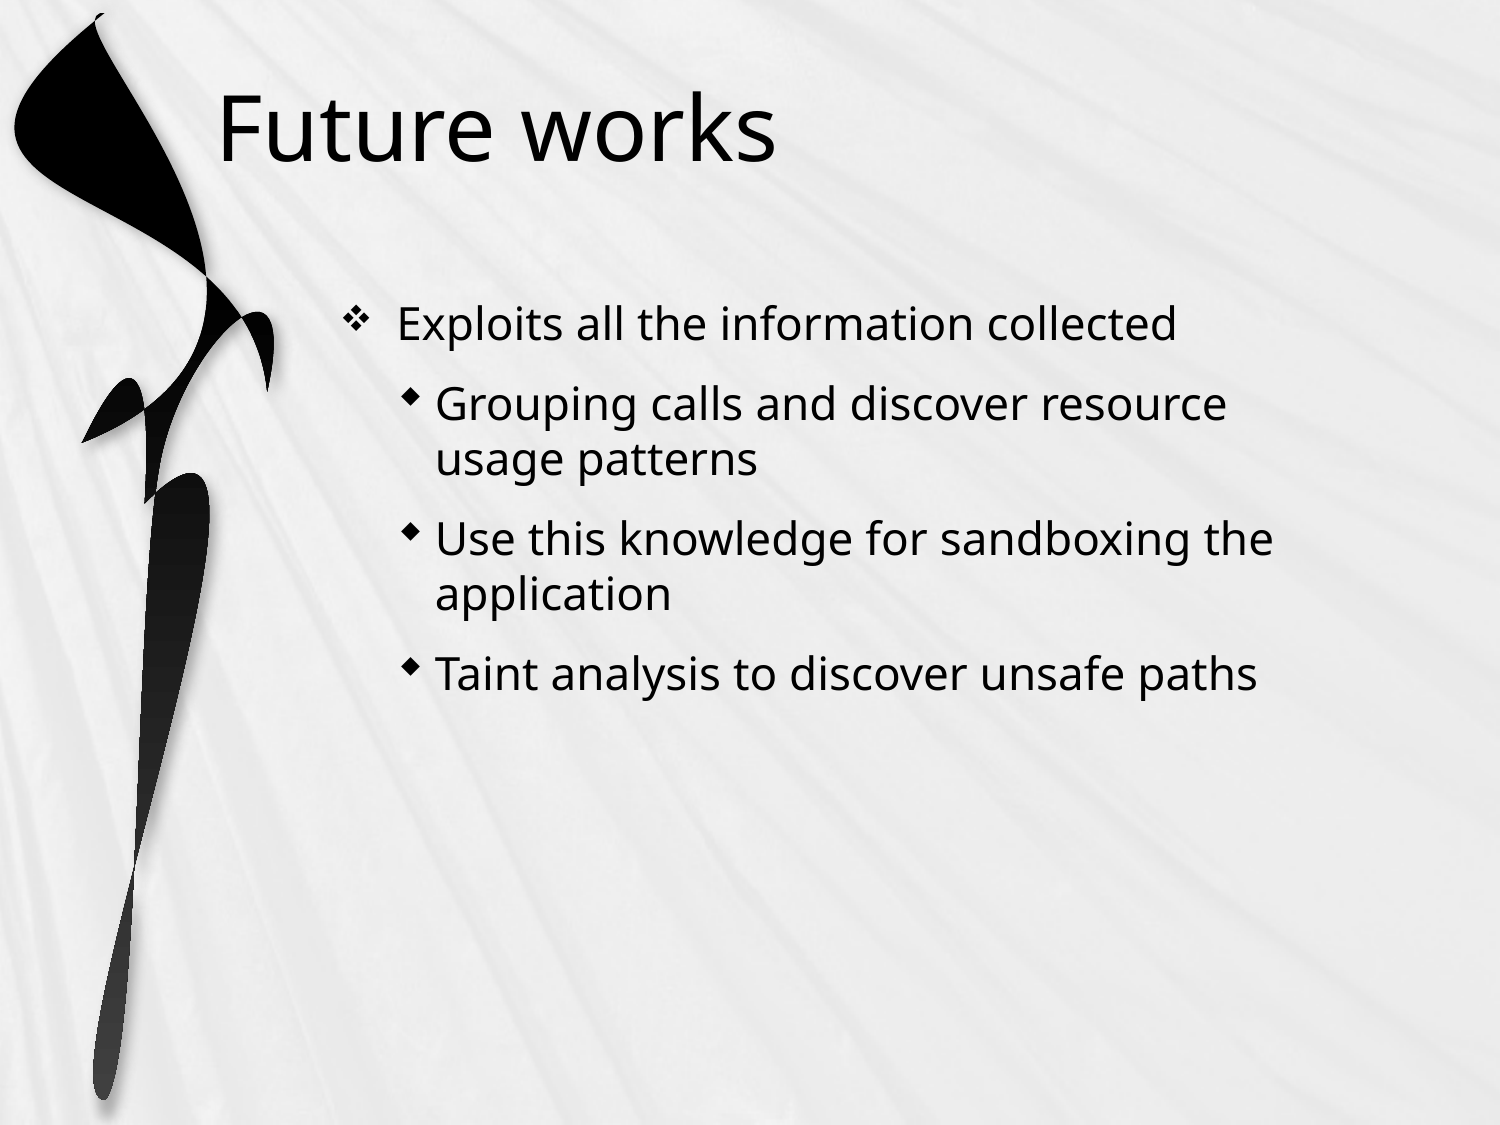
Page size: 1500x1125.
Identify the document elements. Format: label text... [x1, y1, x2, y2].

title Future works [200, 12, 1317, 238]
list Exploits all the information collected Grouping calls and discover resource usage patterns Use this knowledge for sandboxing the application Taint analysis to discover unsafe paths [324, 287, 1316, 1005]
